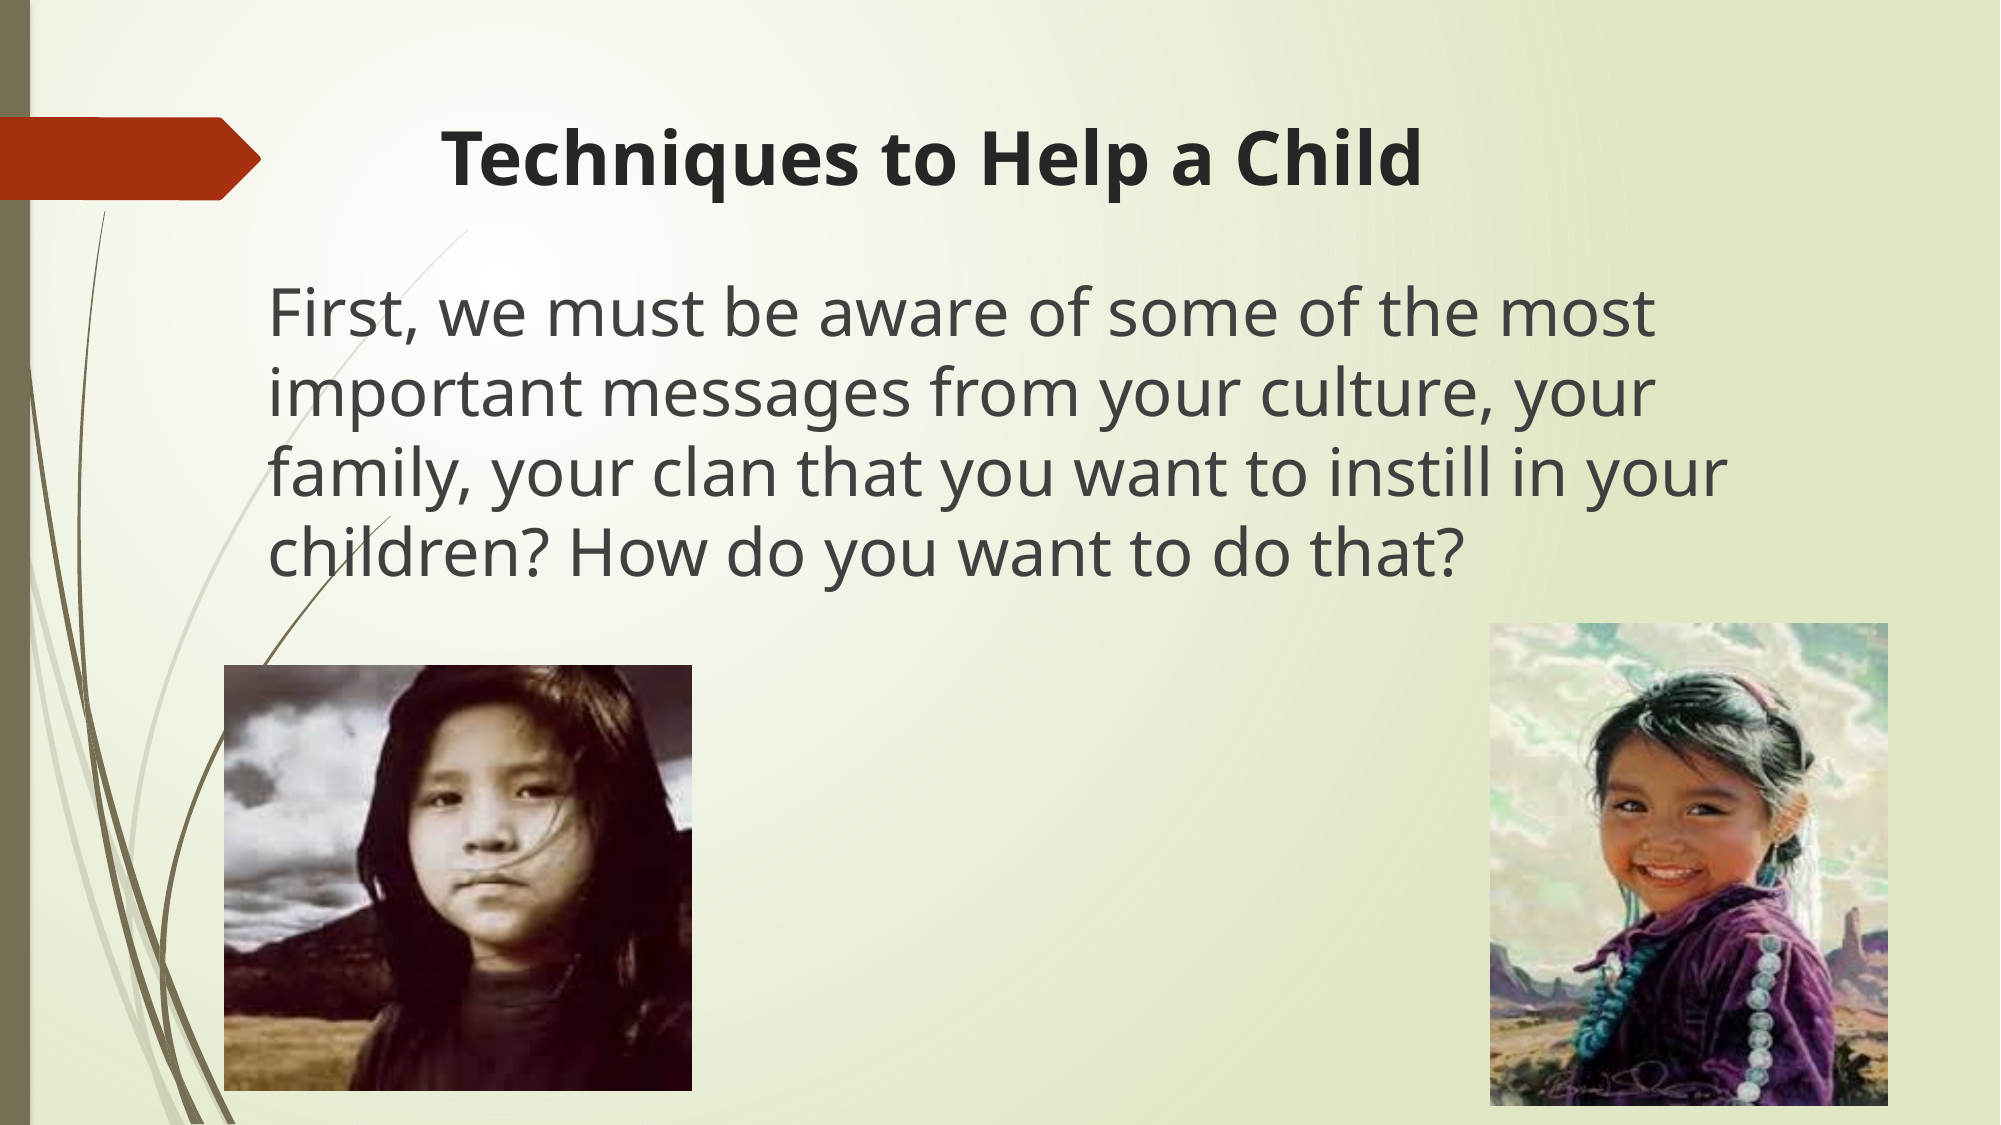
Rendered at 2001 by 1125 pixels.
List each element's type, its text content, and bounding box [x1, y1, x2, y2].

title Techniques to Help a Child [425, 102, 1888, 261]
picture [224, 665, 692, 1091]
list First, we must be aware of some of the most important messages from your culture, your family, your clan that you want to instill in your children? How do you want to do that? [252, 261, 1888, 970]
picture [1490, 623, 1888, 1107]
